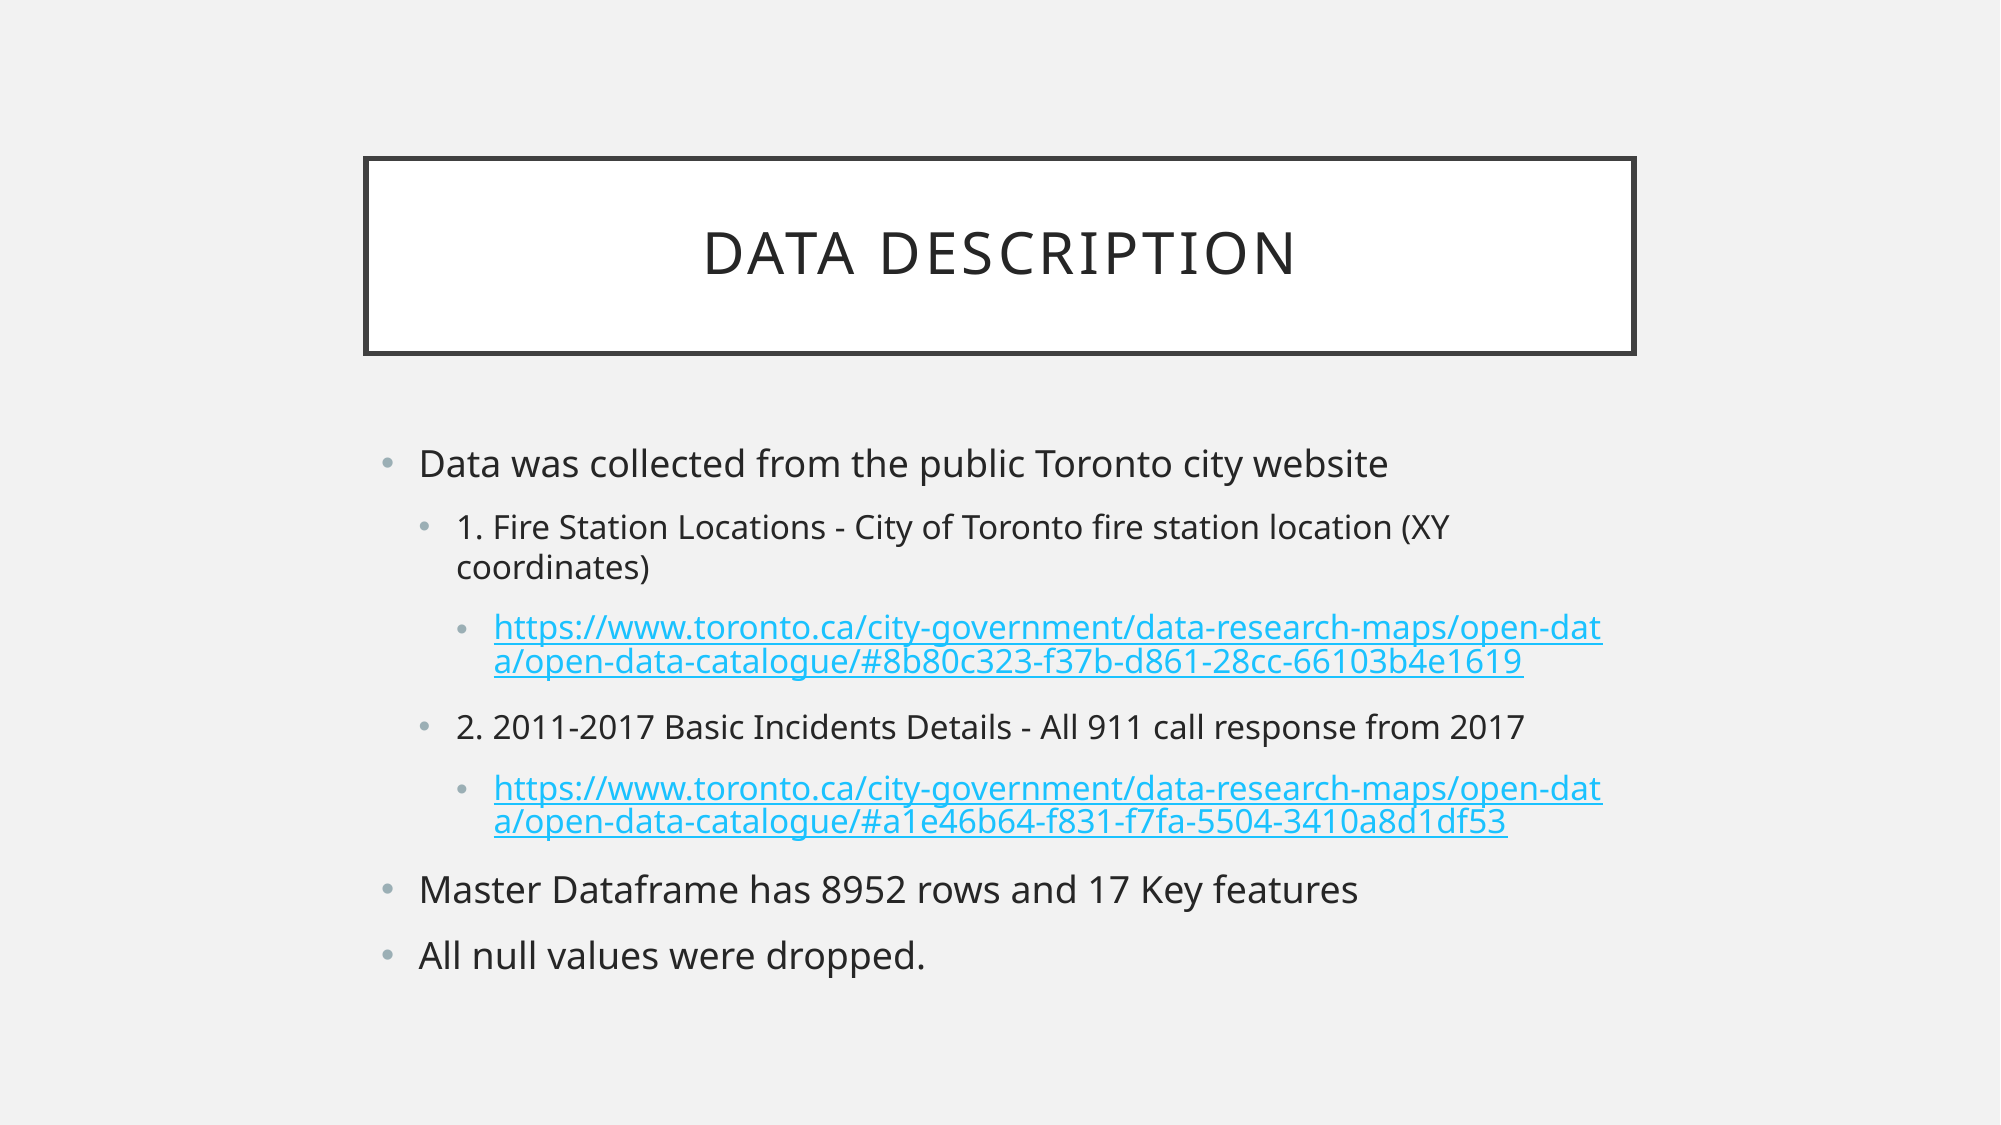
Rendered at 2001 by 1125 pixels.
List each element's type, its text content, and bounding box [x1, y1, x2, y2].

list Data was collected from the public Toronto city website 1. Fire Station Locations - City of Toronto fire station location (XY coordinates) https://www.toronto.ca/city-government/data-research-maps/open-data/open-data-catalogue/#8b80c323-f37b-d861-28cc-66103b4e1619 2. 2011-2017 Basic Incidents Details - All 911 call response from 2017 https://www.toronto.ca/city-government/data-research-maps/open-data/open-data-catalogue/#a1e46b64-f831-f7fa-5504-3410a8d1df53 Master Dataframe has 8952 rows and 17 Key features All null values were dropped. [366, 432, 1634, 942]
title Data description [363, 156, 1637, 356]
